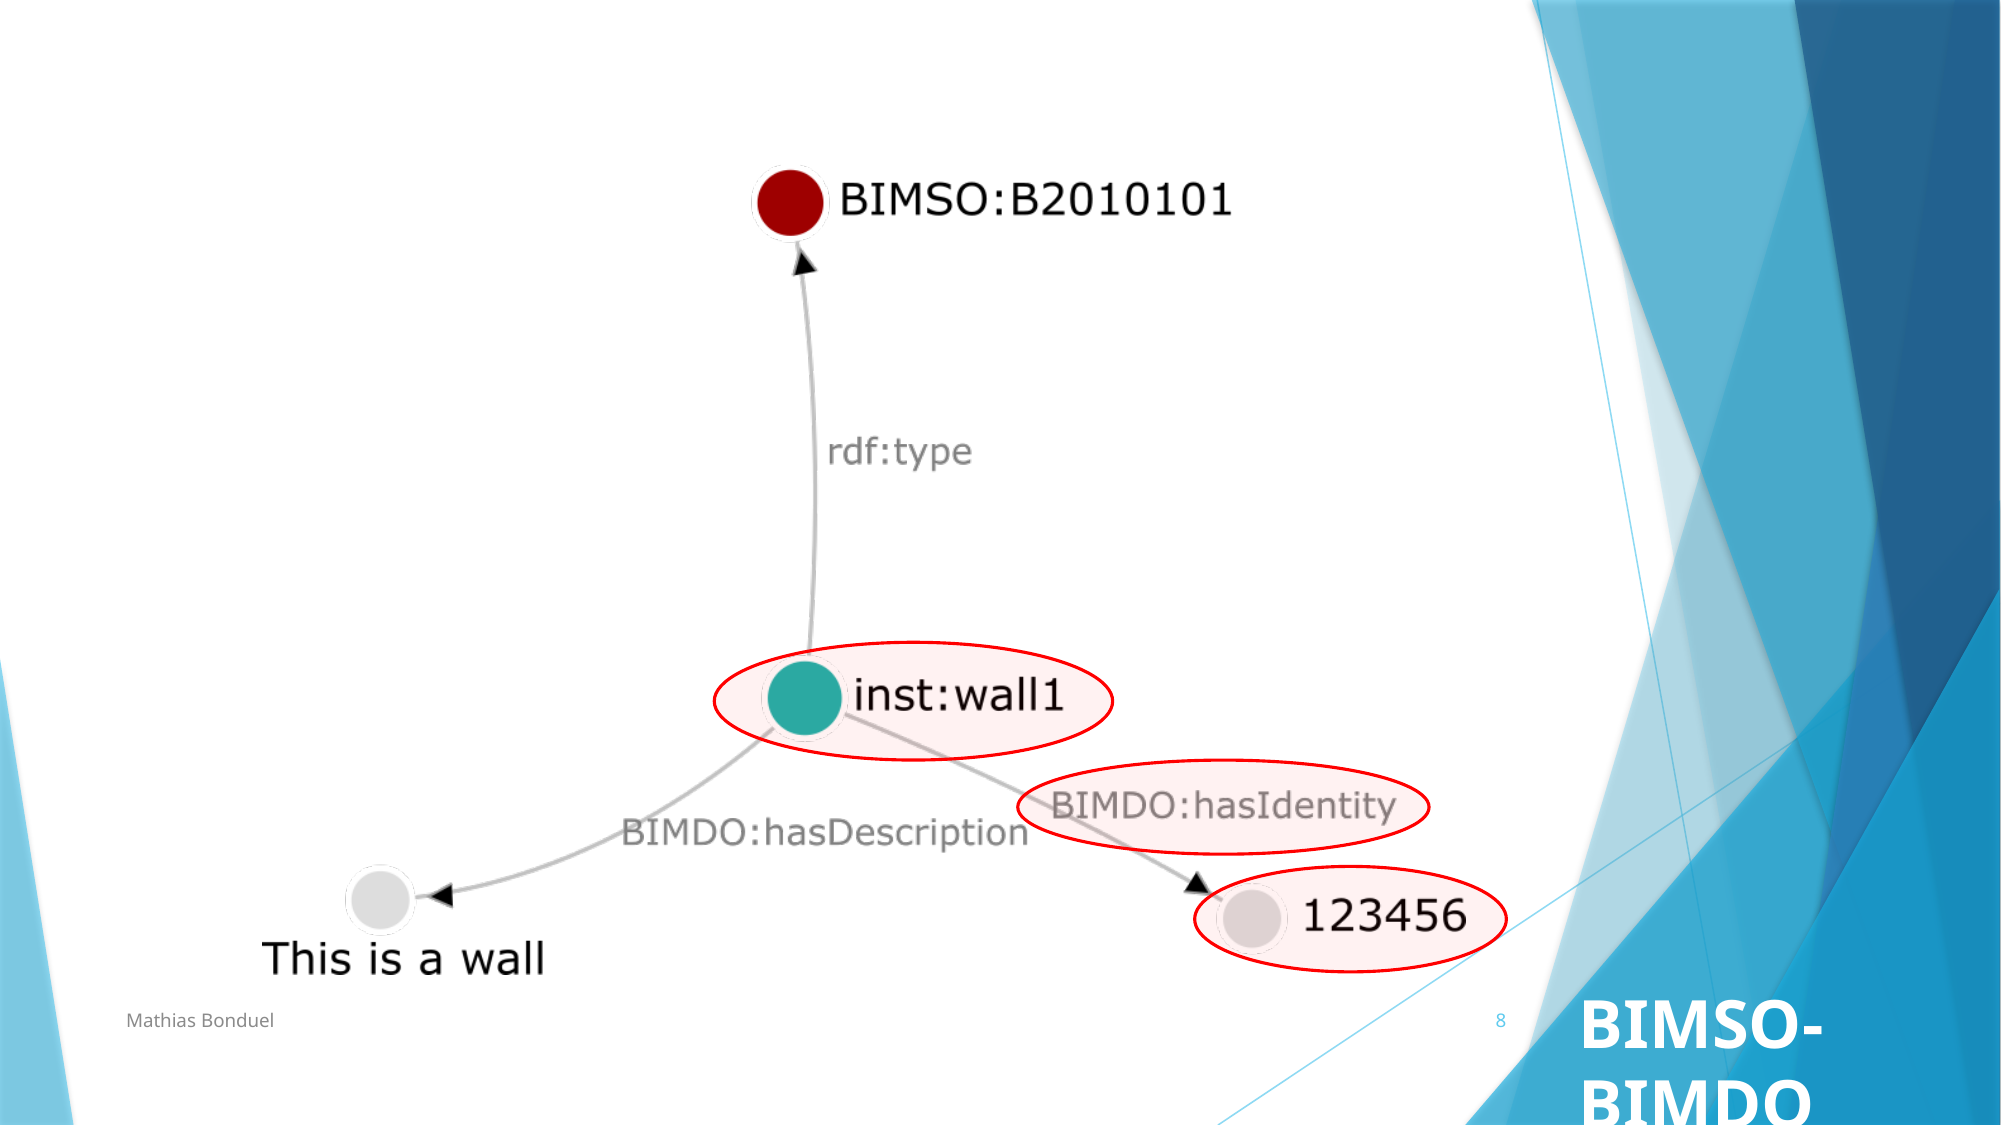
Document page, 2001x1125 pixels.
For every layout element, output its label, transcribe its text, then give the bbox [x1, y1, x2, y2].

picture [262, 163, 1466, 976]
footer Mathias Bonduel [111, 991, 1145, 1051]
text_box [1472, 884, 1508, 954]
text_box BIMSO-BIMDO [1563, 974, 2000, 1125]
slide_number 8 [1409, 991, 1522, 1051]
